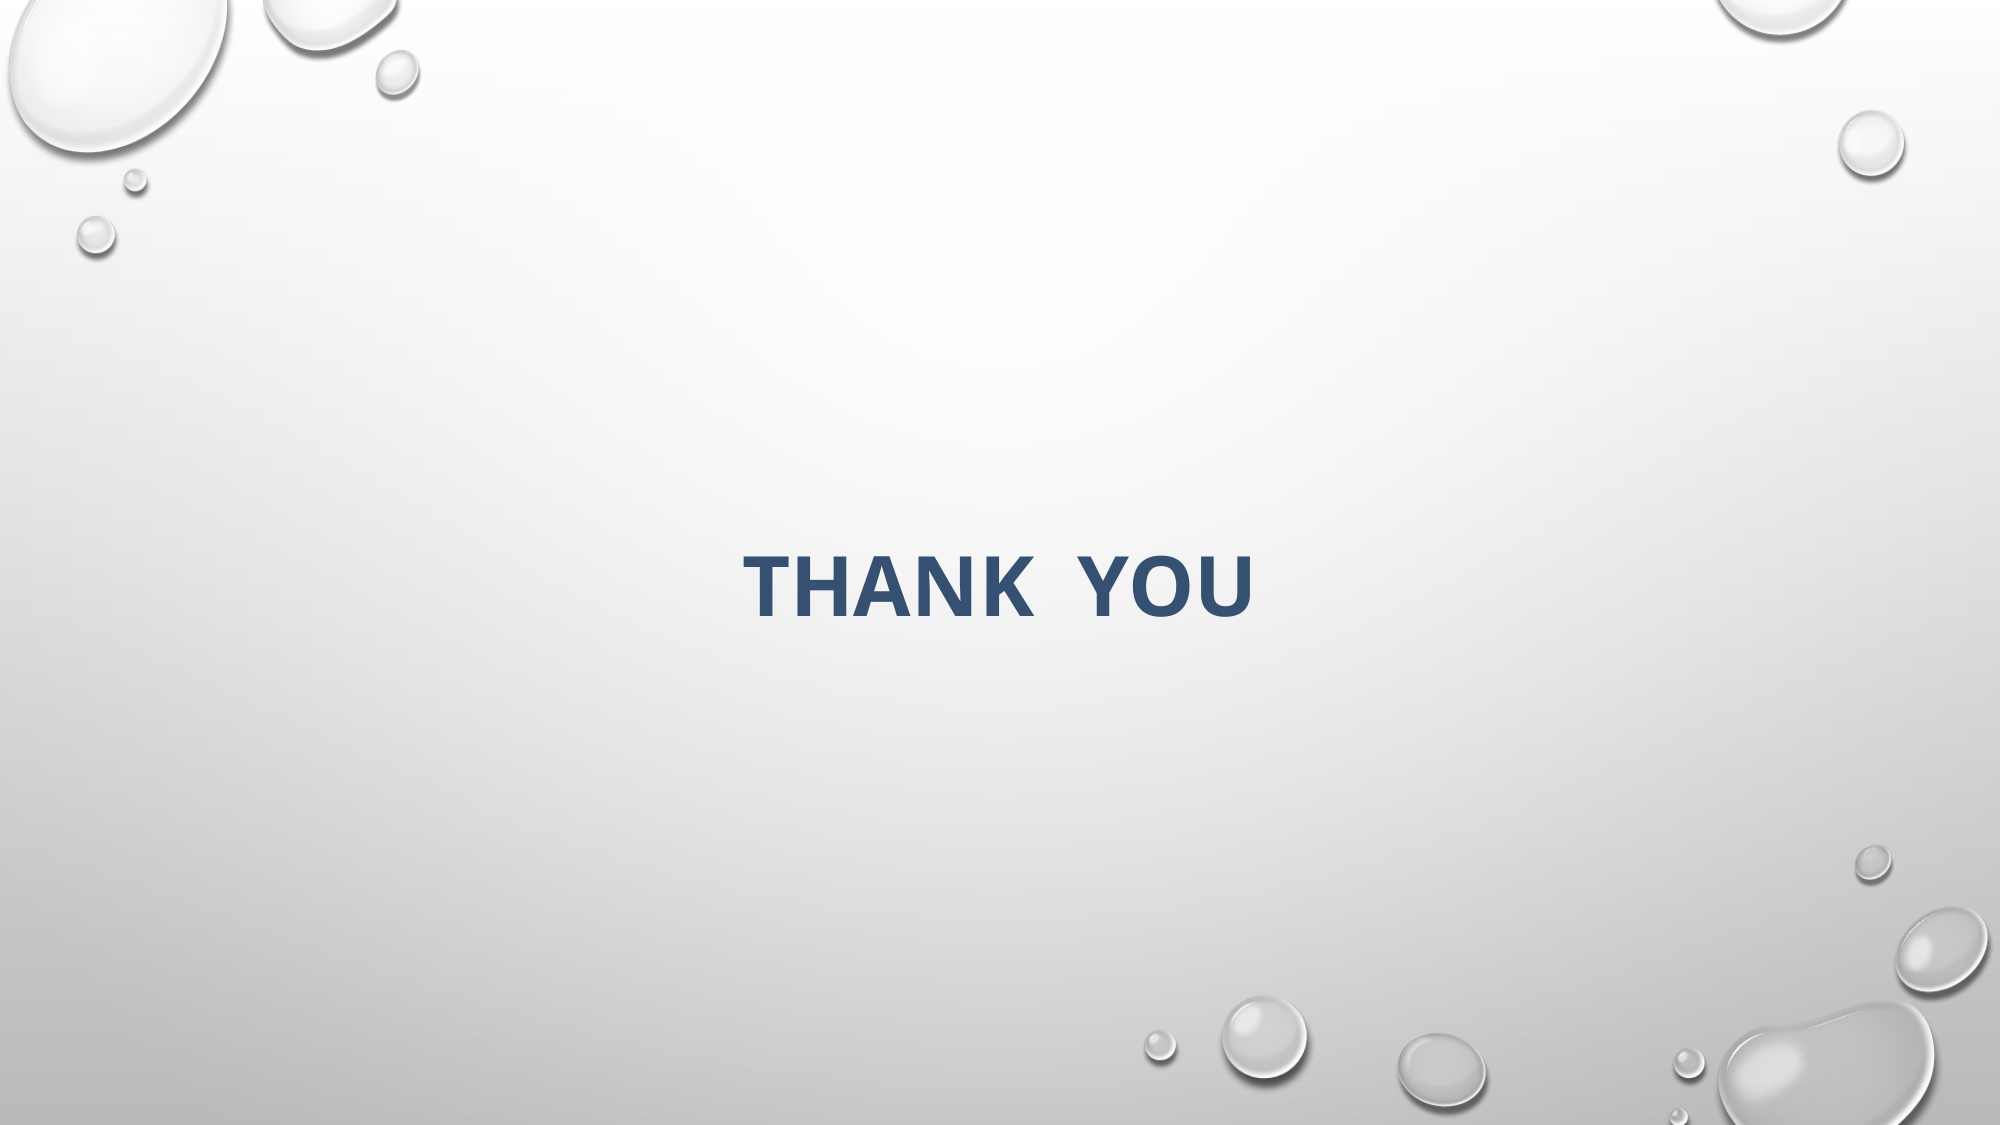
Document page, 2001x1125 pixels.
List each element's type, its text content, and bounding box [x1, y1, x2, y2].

text_box Thank You [641, 460, 1358, 642]
picture [0, 0, 2000, 1125]
